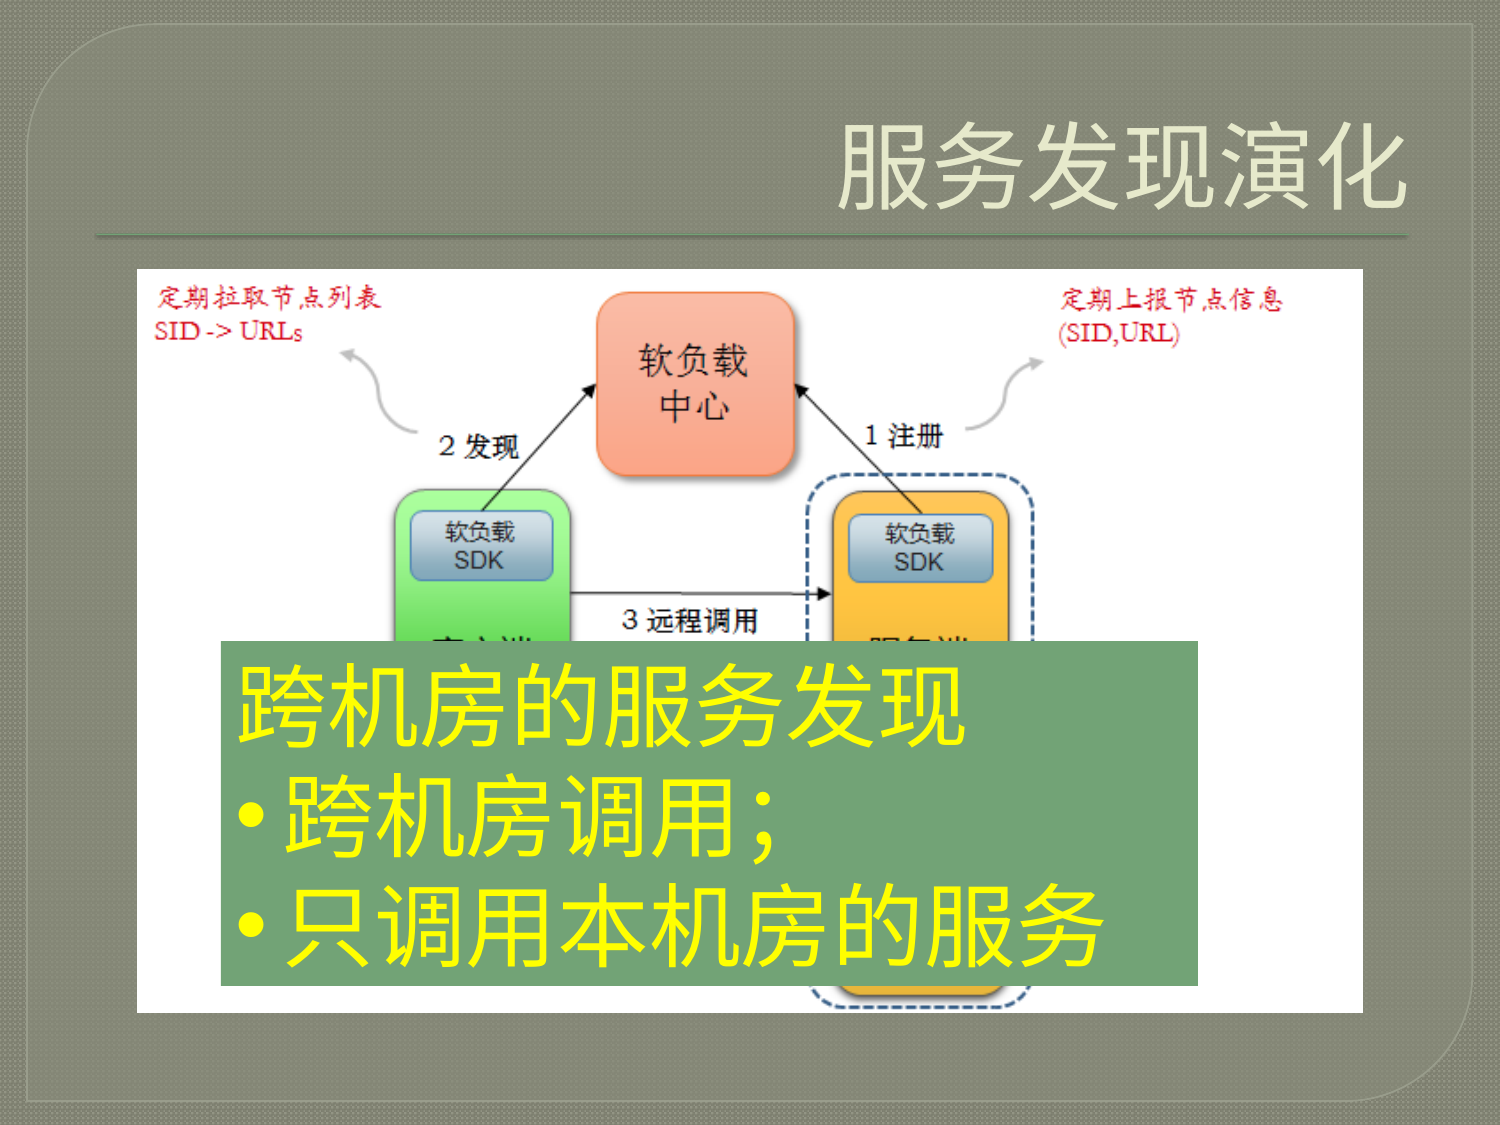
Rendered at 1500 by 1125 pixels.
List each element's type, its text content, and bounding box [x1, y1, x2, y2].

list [137, 269, 1363, 1013]
title 服务发现演化 [75, 41, 1425, 230]
